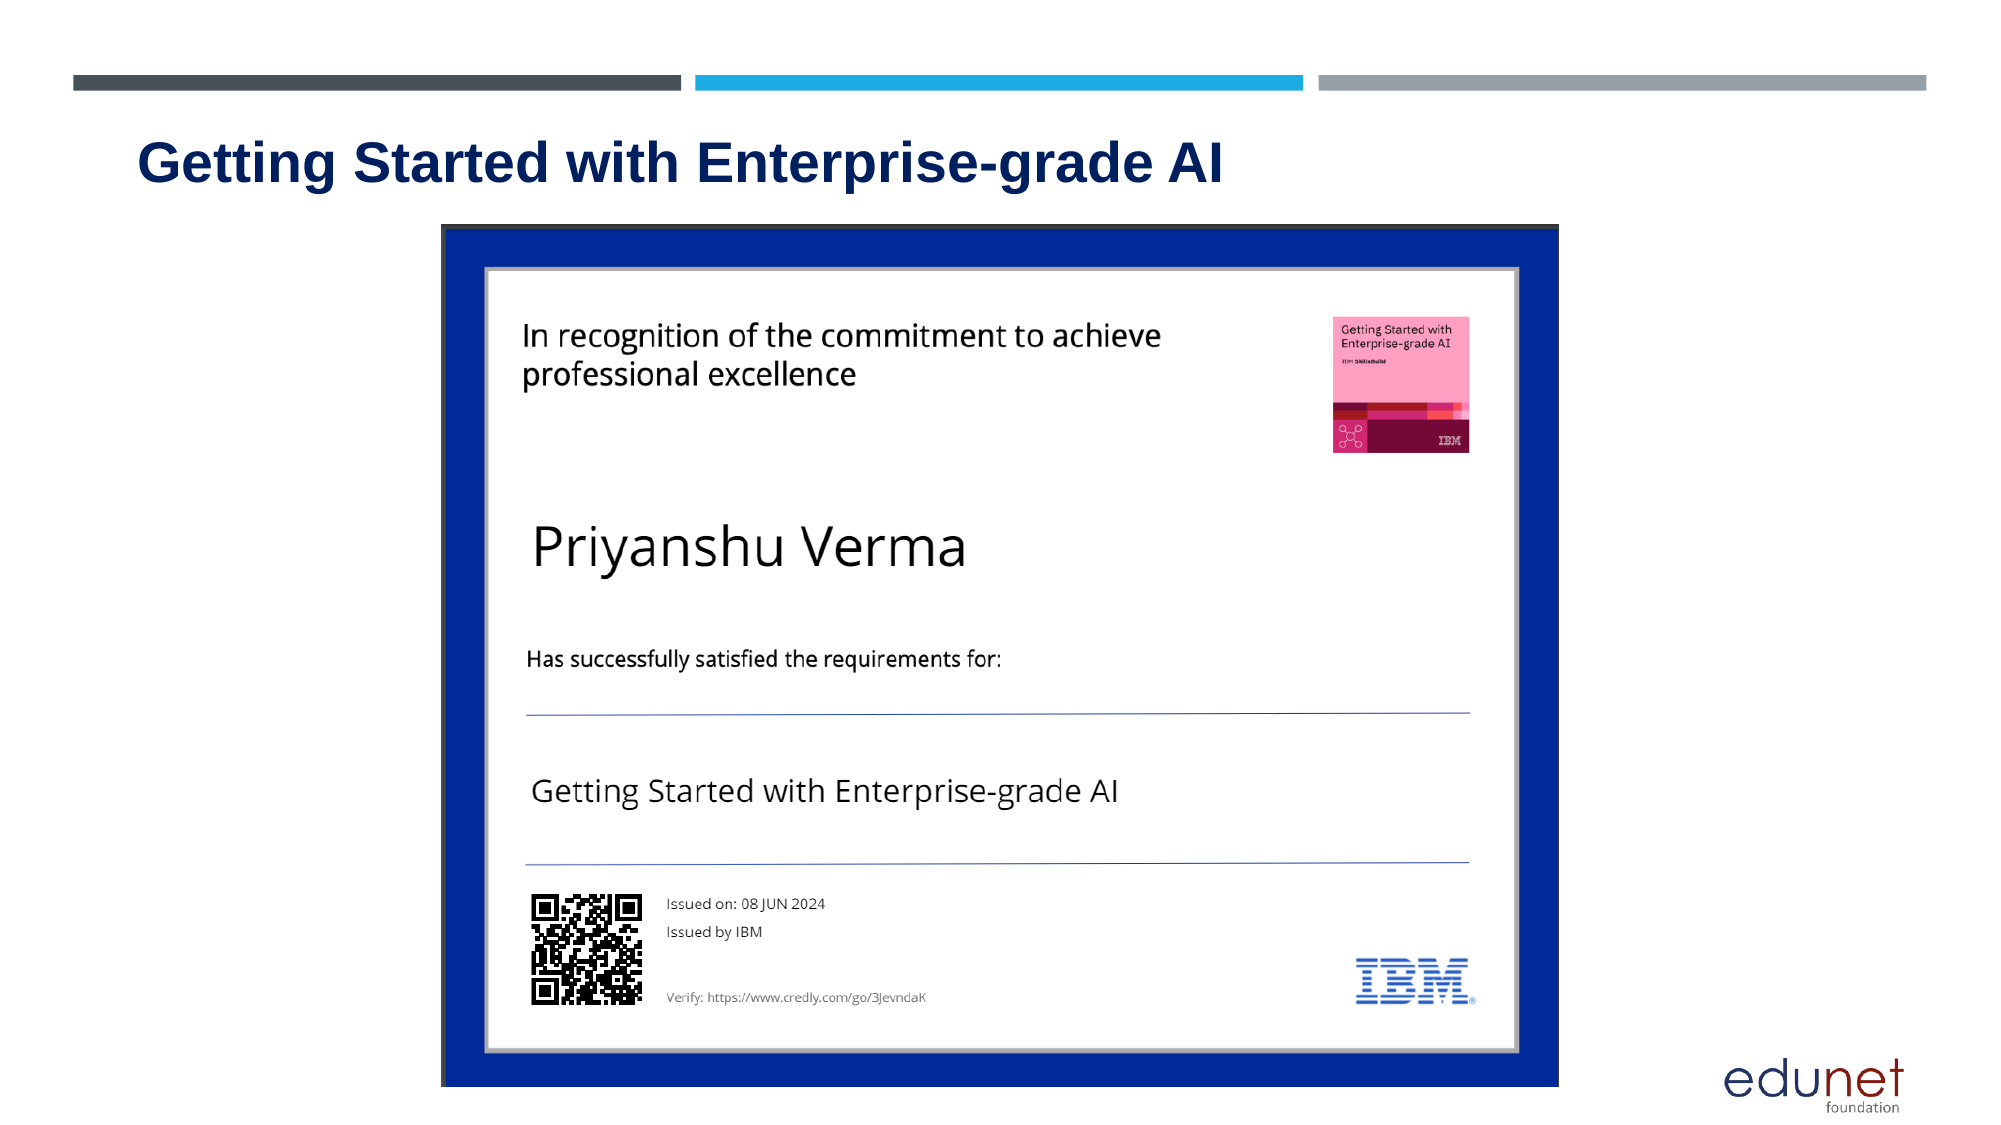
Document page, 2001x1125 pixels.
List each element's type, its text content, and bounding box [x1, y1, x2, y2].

title Getting Started with Enterprise-grade AI [137, 125, 1425, 213]
picture [1724, 1057, 1904, 1113]
picture [441, 224, 1559, 1087]
